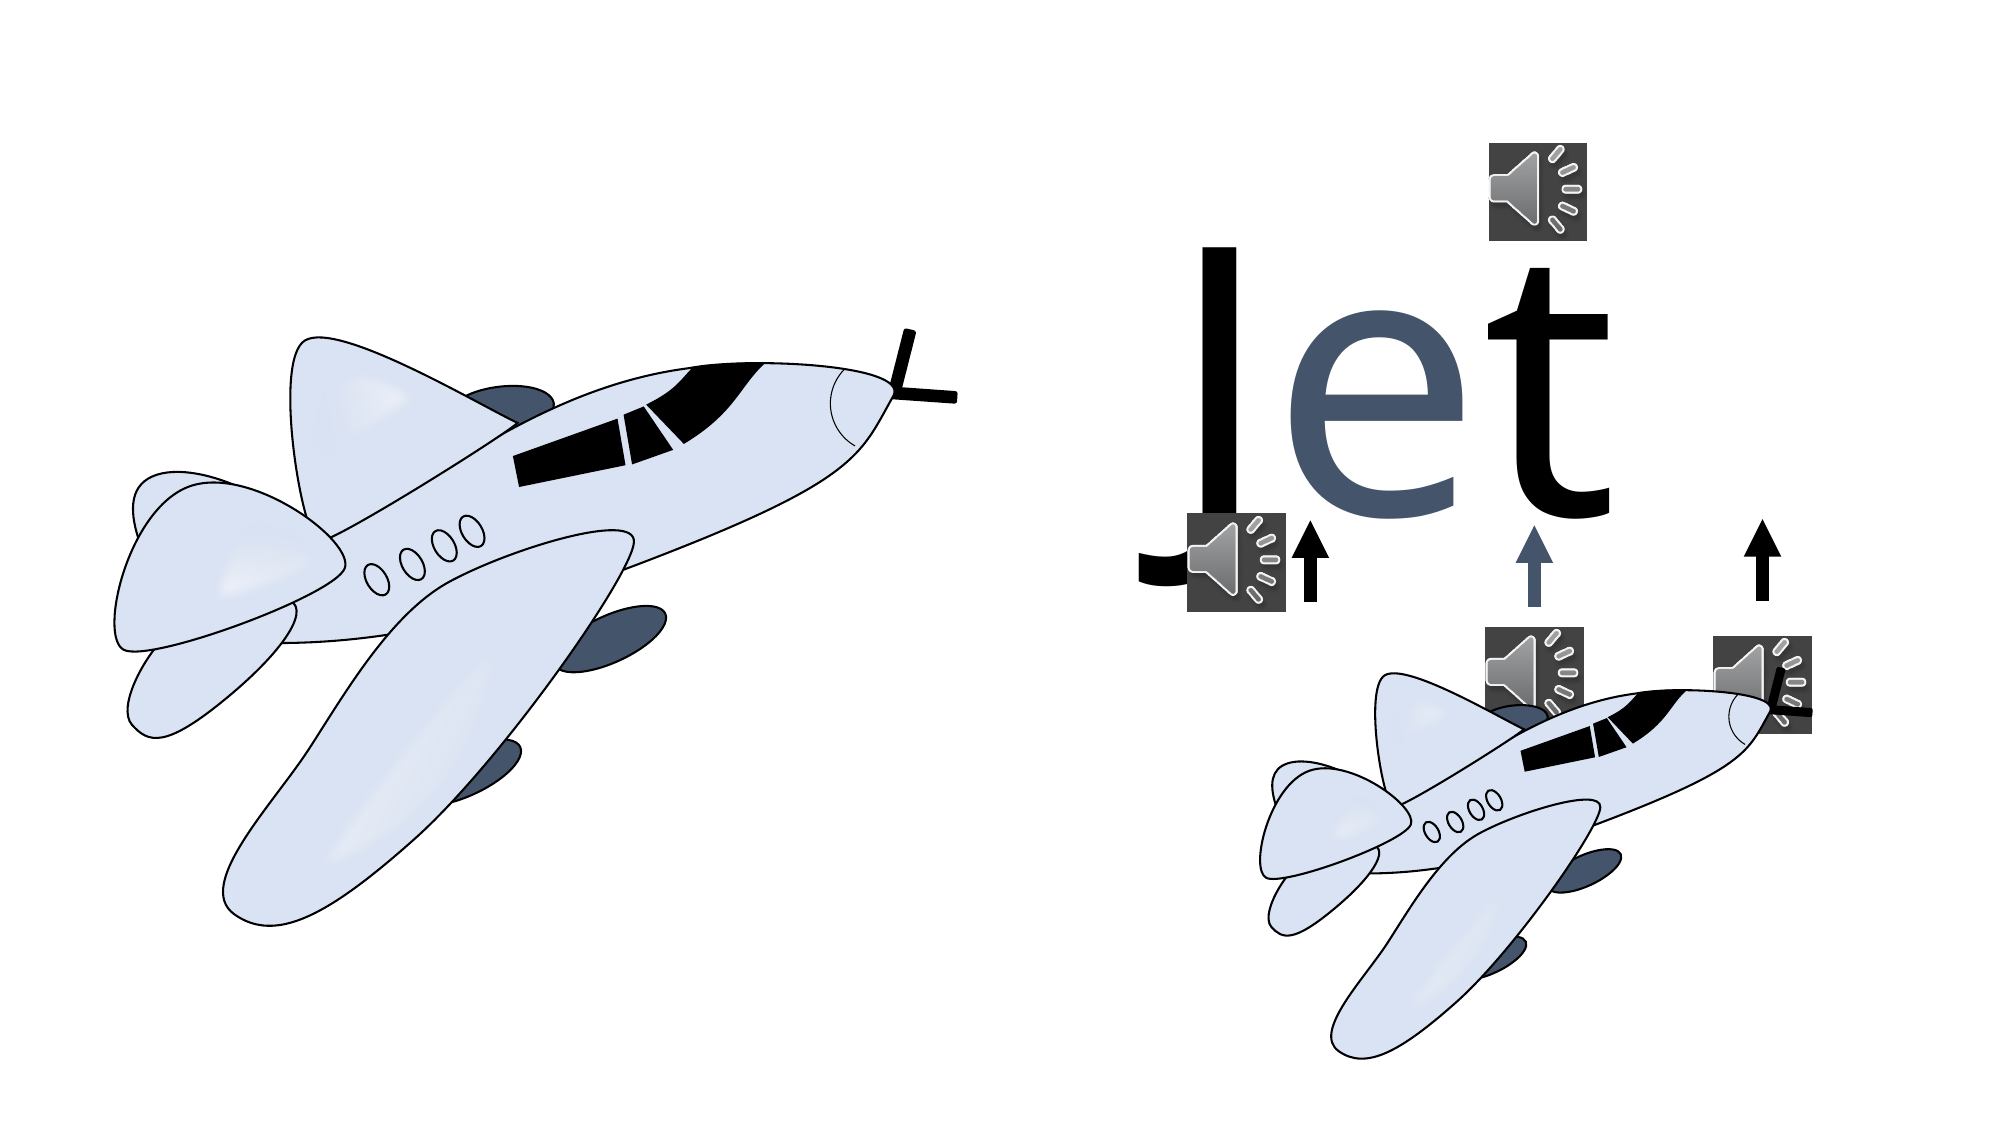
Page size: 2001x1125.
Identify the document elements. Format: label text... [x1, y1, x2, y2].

text_box Jet [1153, 132, 1949, 598]
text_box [1246, 646, 1822, 972]
picture [1487, 142, 1588, 243]
picture [1712, 635, 1813, 646]
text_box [94, 296, 973, 793]
picture [1186, 512, 1287, 613]
picture [1484, 625, 1585, 646]
